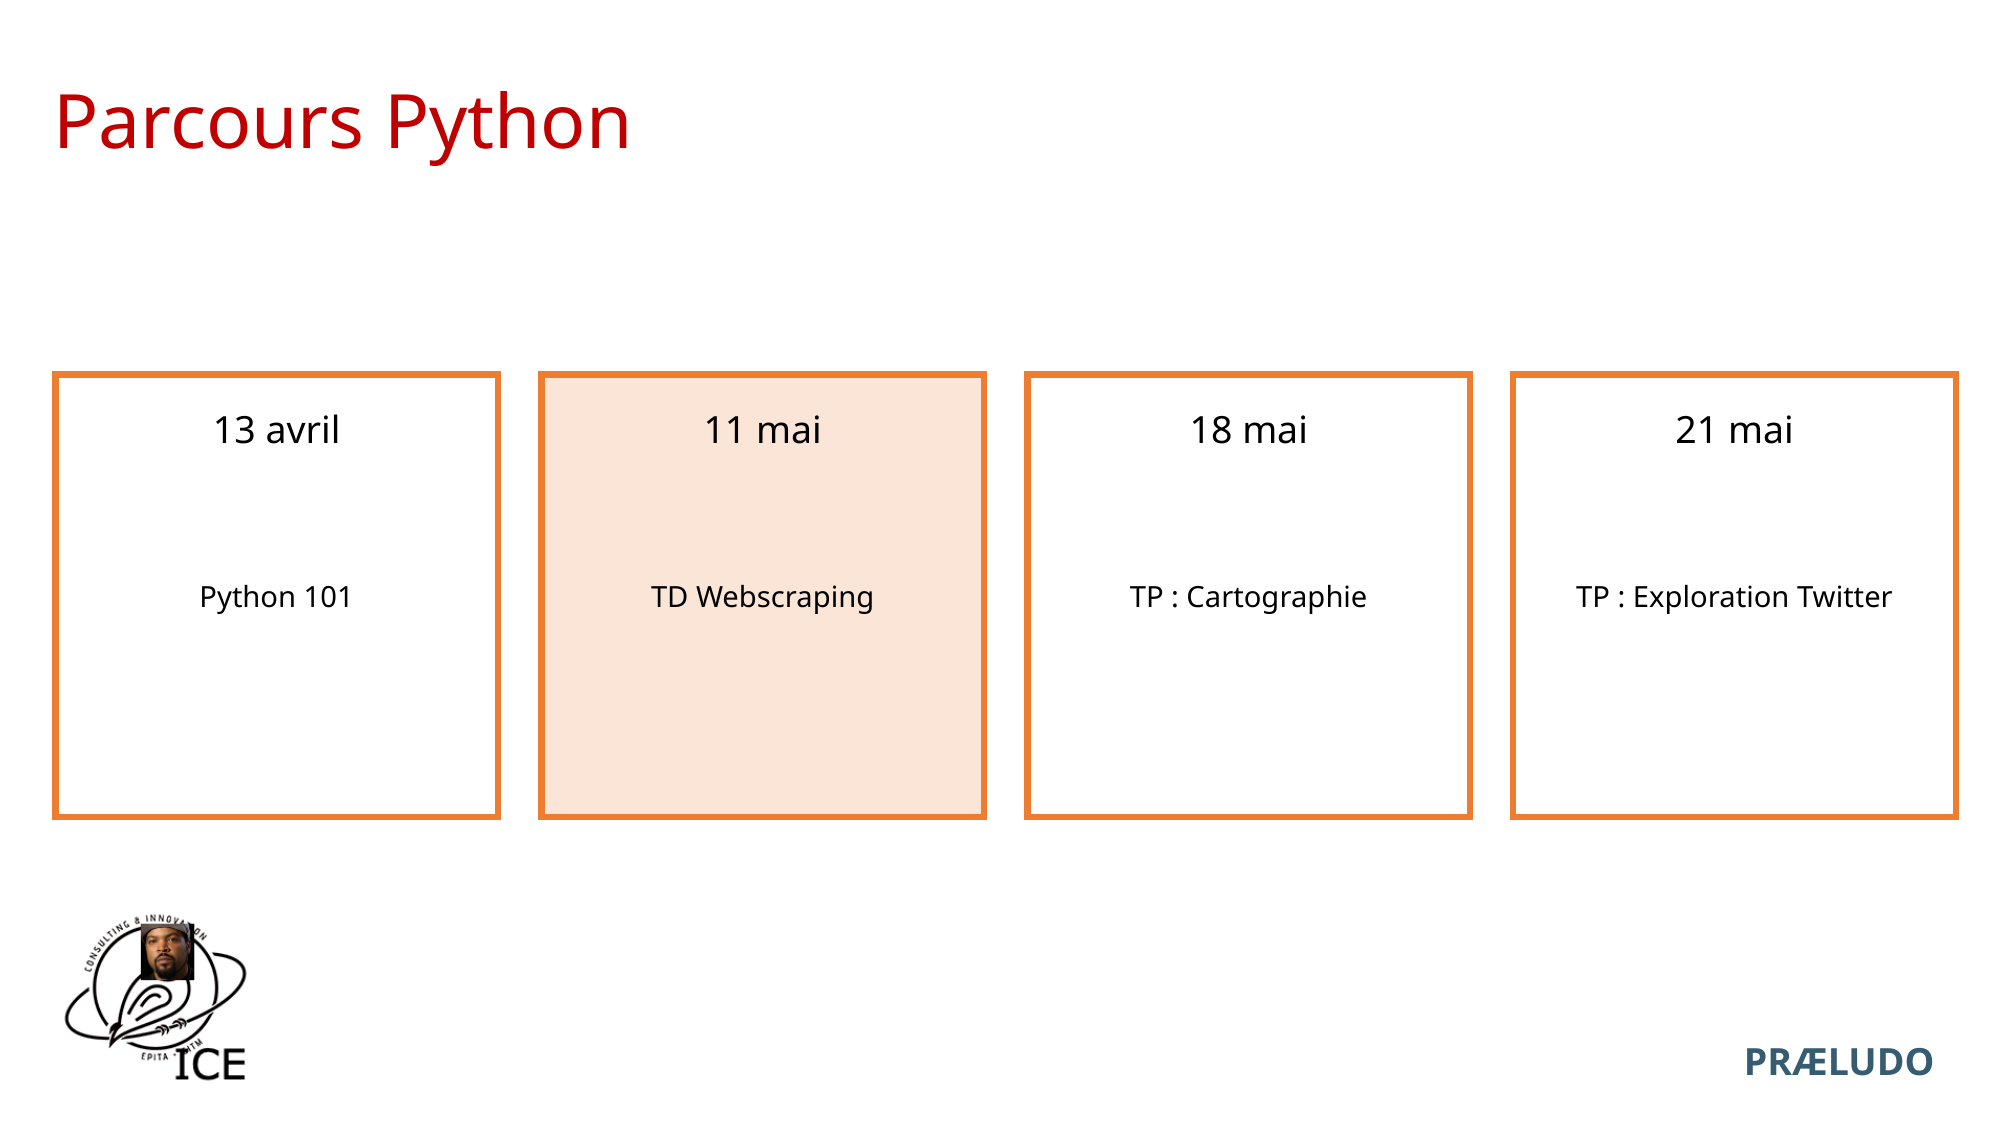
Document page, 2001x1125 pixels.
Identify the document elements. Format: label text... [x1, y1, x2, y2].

text_box Python 101 [54, 373, 499, 818]
text_box PRÆLUDO [1729, 1030, 1950, 1091]
picture [55, 883, 254, 1092]
text_box Parcours Python [38, 65, 649, 171]
text_box 21 mai [1513, 398, 1956, 459]
text_box 18 mai [1027, 398, 1471, 459]
text_box TP : Cartographie [1026, 373, 1471, 818]
text_box TP : Exploration Twitter [1512, 373, 1957, 818]
text_box TD Webscraping [540, 373, 985, 818]
text_box 11 mai [541, 398, 985, 459]
text_box 13 avril [55, 398, 499, 459]
